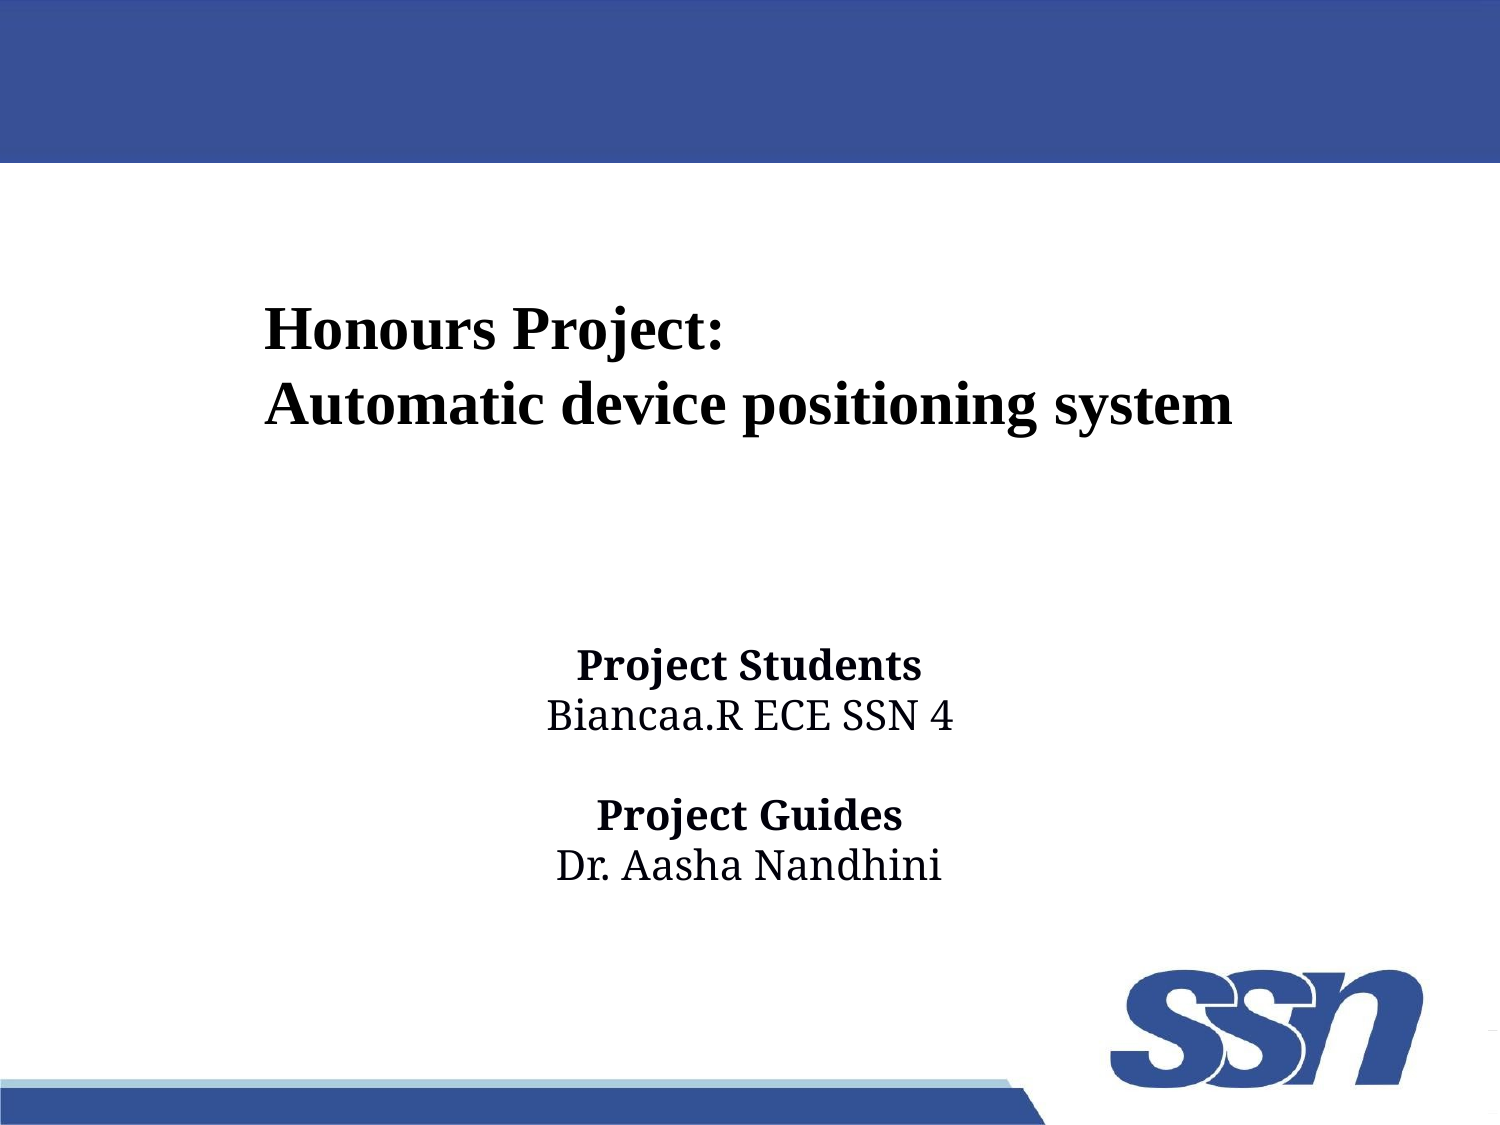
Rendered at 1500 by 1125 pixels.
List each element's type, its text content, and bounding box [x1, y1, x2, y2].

picture [0, 929, 1500, 1125]
picture [0, 0, 1500, 163]
text_box Project Students Biancaa.R ECE SSN 4 Project Guides Dr. Aasha Nandhini [431, 636, 1067, 889]
title Honours Project: Automatic device positioning system [262, 284, 1488, 475]
